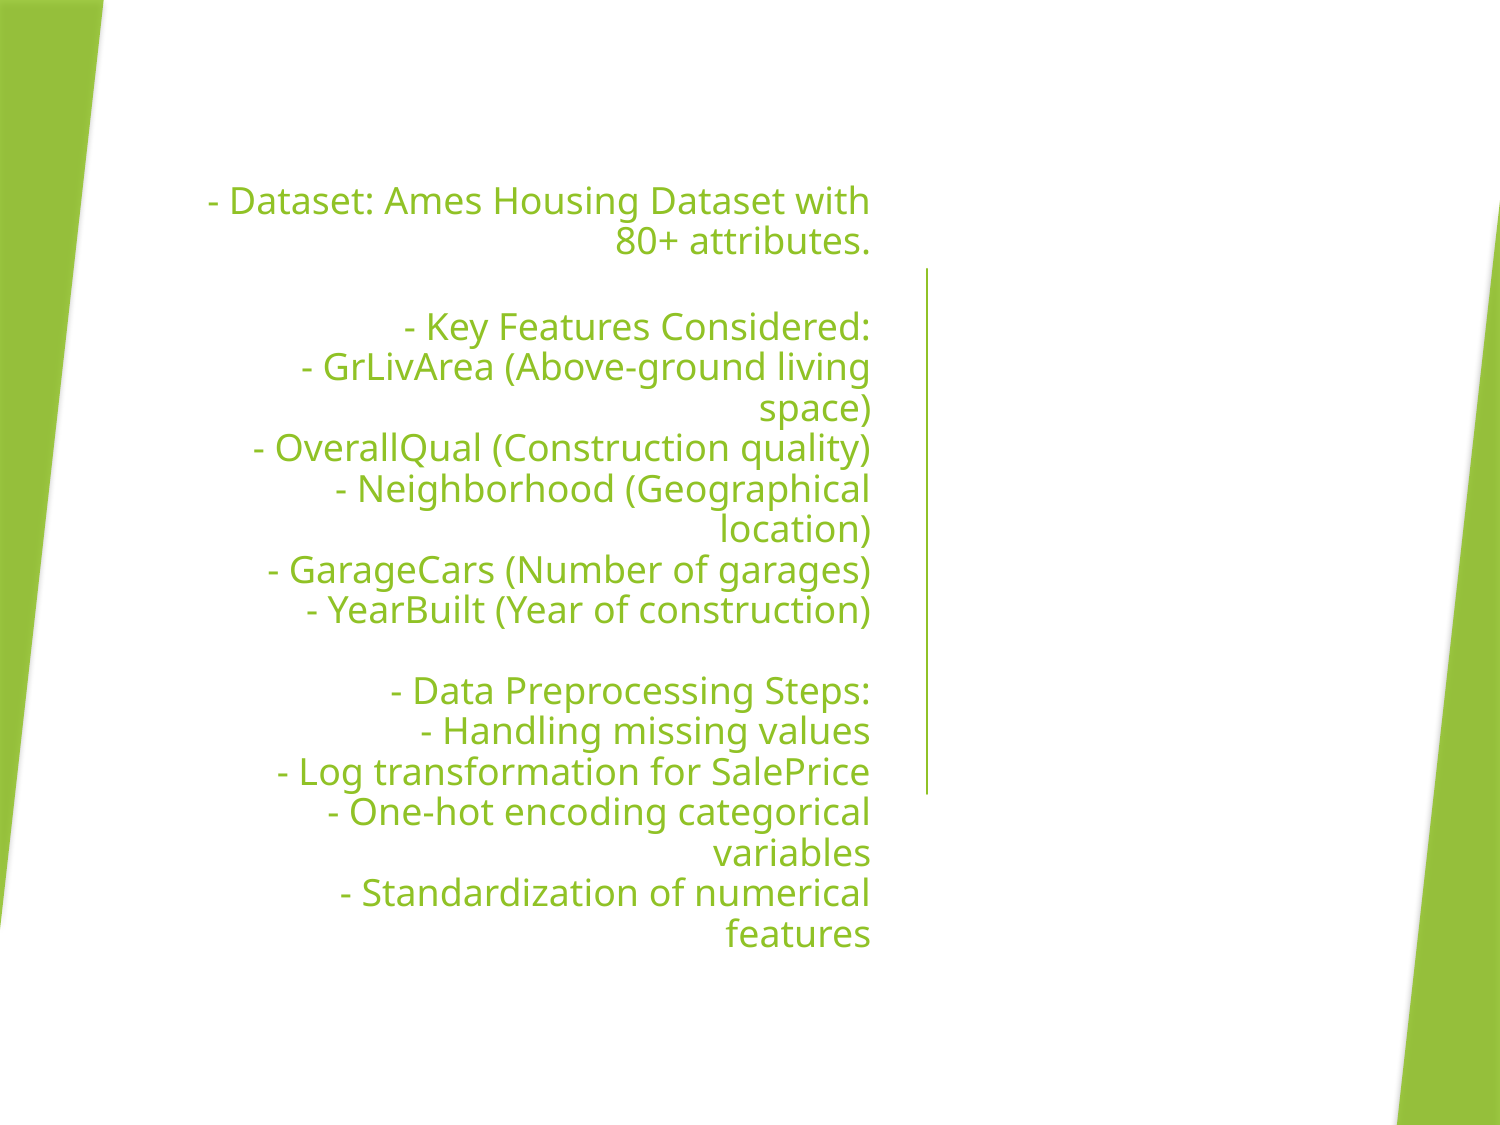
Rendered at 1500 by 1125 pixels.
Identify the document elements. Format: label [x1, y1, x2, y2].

text_box [0, 0, 1500, 1125]
